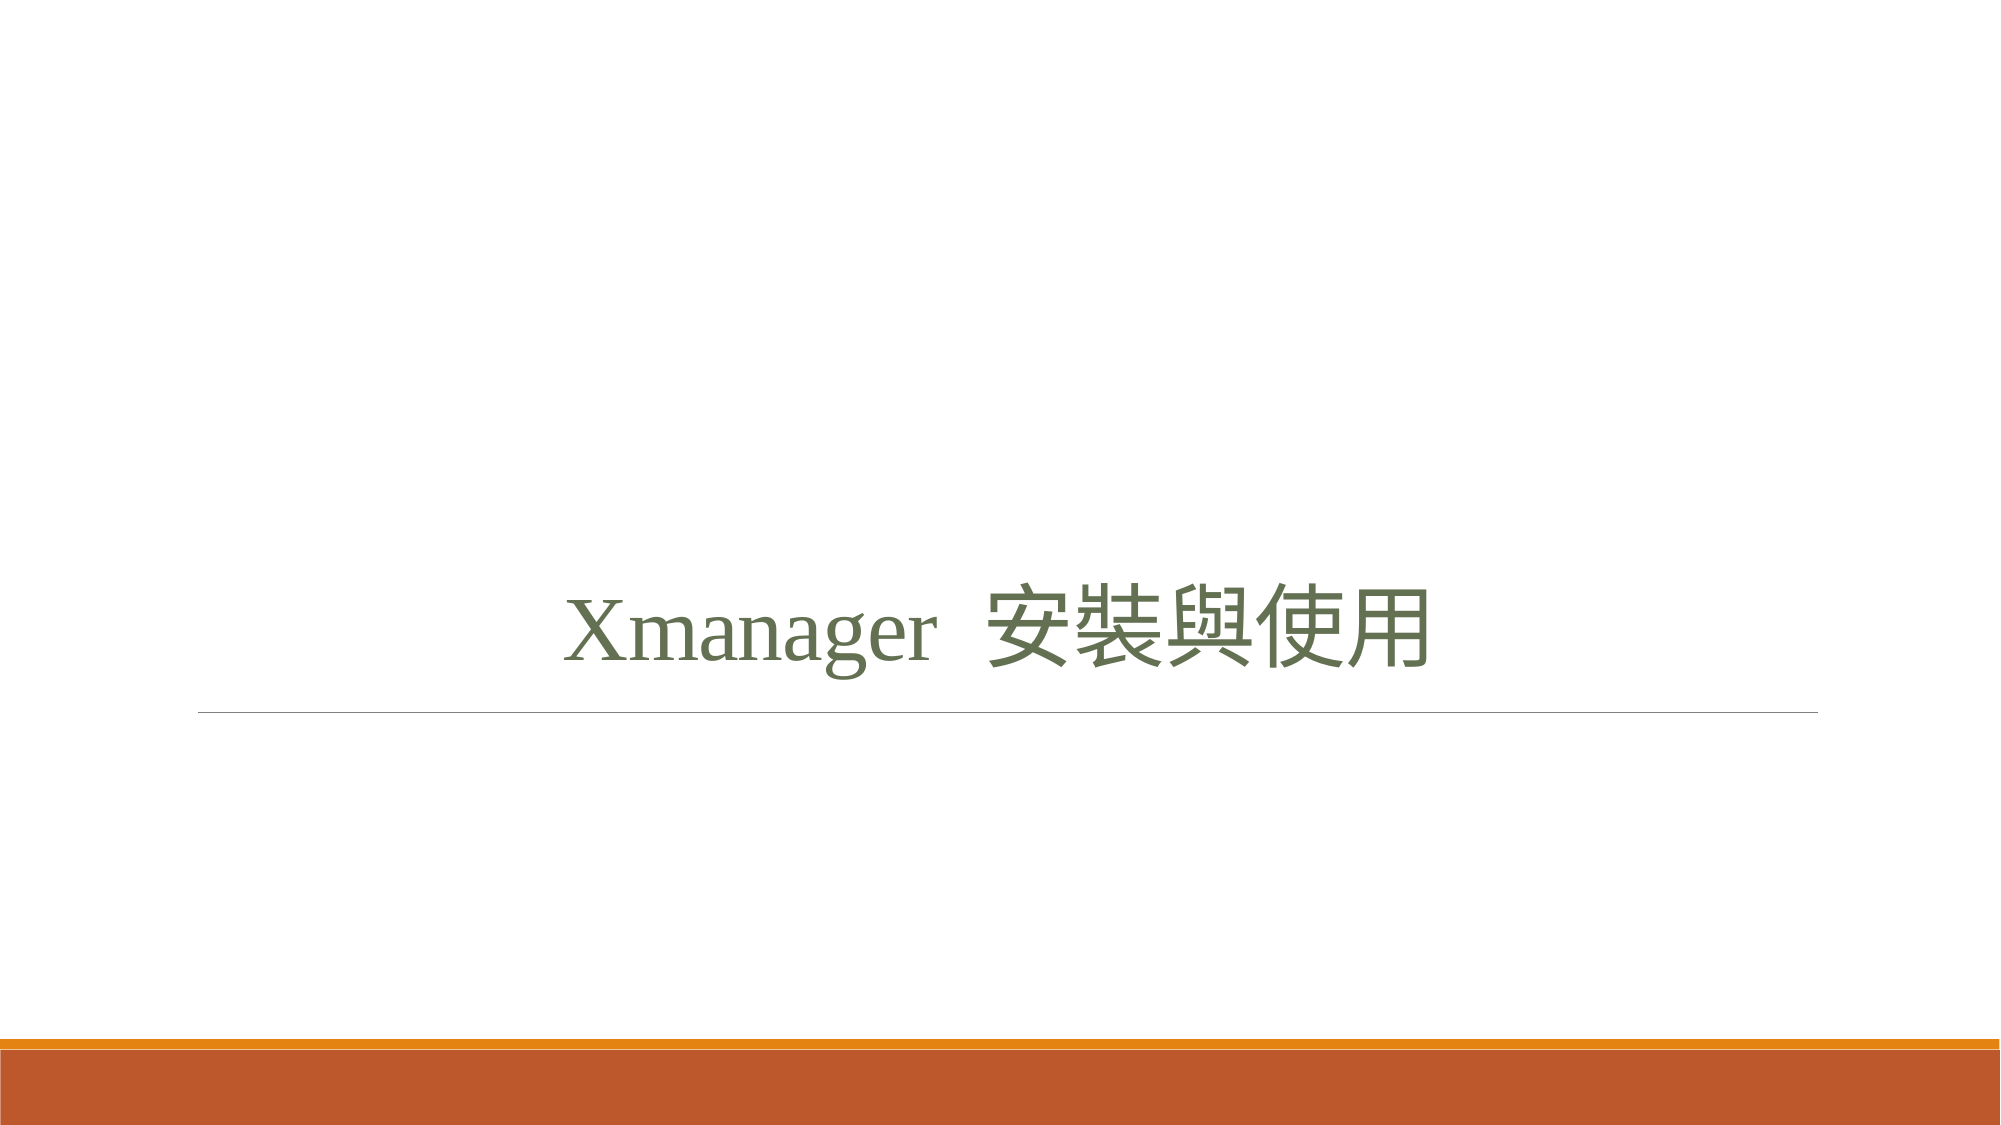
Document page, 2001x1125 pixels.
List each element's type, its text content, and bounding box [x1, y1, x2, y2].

title Xmanager 安裝與使用 [437, 473, 1563, 687]
